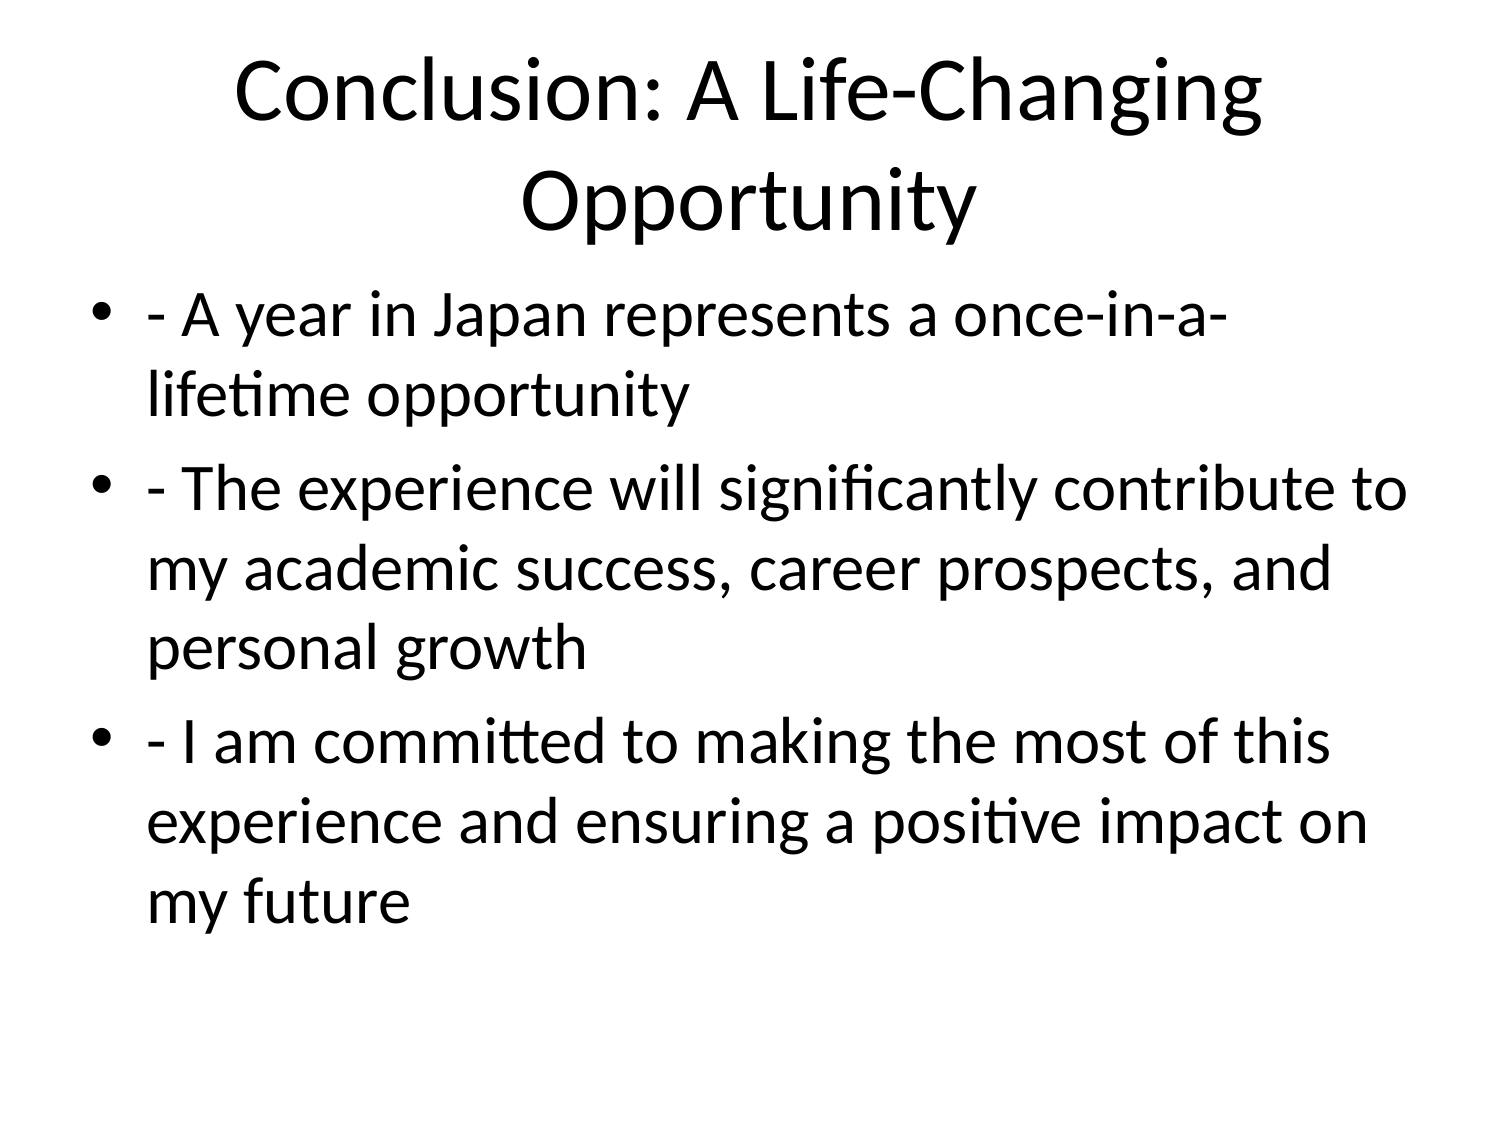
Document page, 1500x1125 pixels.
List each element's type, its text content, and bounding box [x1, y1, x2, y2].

list - A year in Japan represents a once-in-a-lifetime opportunity - The experience will significantly contribute to my academic success, career prospects, and personal growth - I am committed to making the most of this experience and ensuring a positive impact on my future [75, 262, 1425, 1005]
title Conclusion: A Life-Changing Opportunity [75, 45, 1425, 233]
